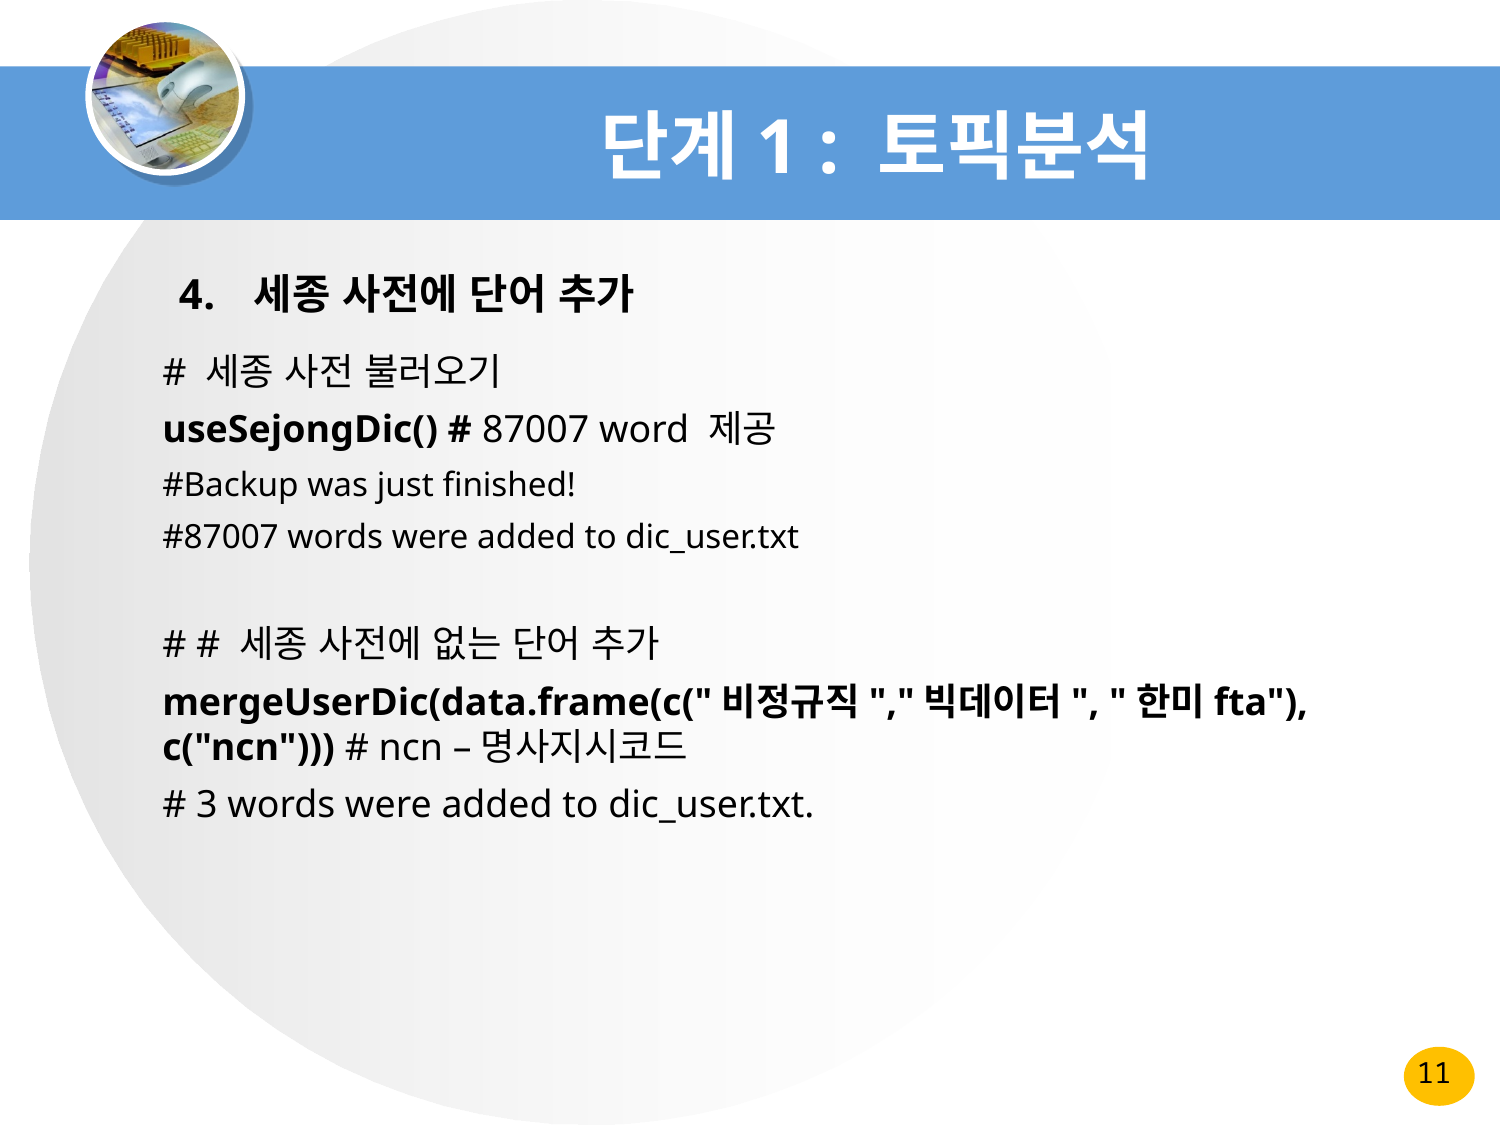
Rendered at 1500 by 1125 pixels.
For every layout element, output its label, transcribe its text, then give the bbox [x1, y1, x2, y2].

title 단계1 : 토픽분석 [253, 87, 1500, 200]
text_box 세종 사전에 단어 추가 [164, 260, 651, 326]
text_box [0, 0, 1500, 75]
text_box # 세종 사전 불러오기 useSejongDic() # 87007 word 제공 #Backup was just finished! #87007 words were added to dic_user.txt # # 세종 사전에 없는 단어 추가 mergeUserDic(data.frame(c("비정규직","빅데이터", "한미fta"), c("ncn"))) # ncn –명사지시코드 # 3 words were added to dic_user.txt. [147, 340, 1477, 891]
slide_number 11 [1368, 1046, 1500, 1090]
picture [92, 75, 238, 169]
